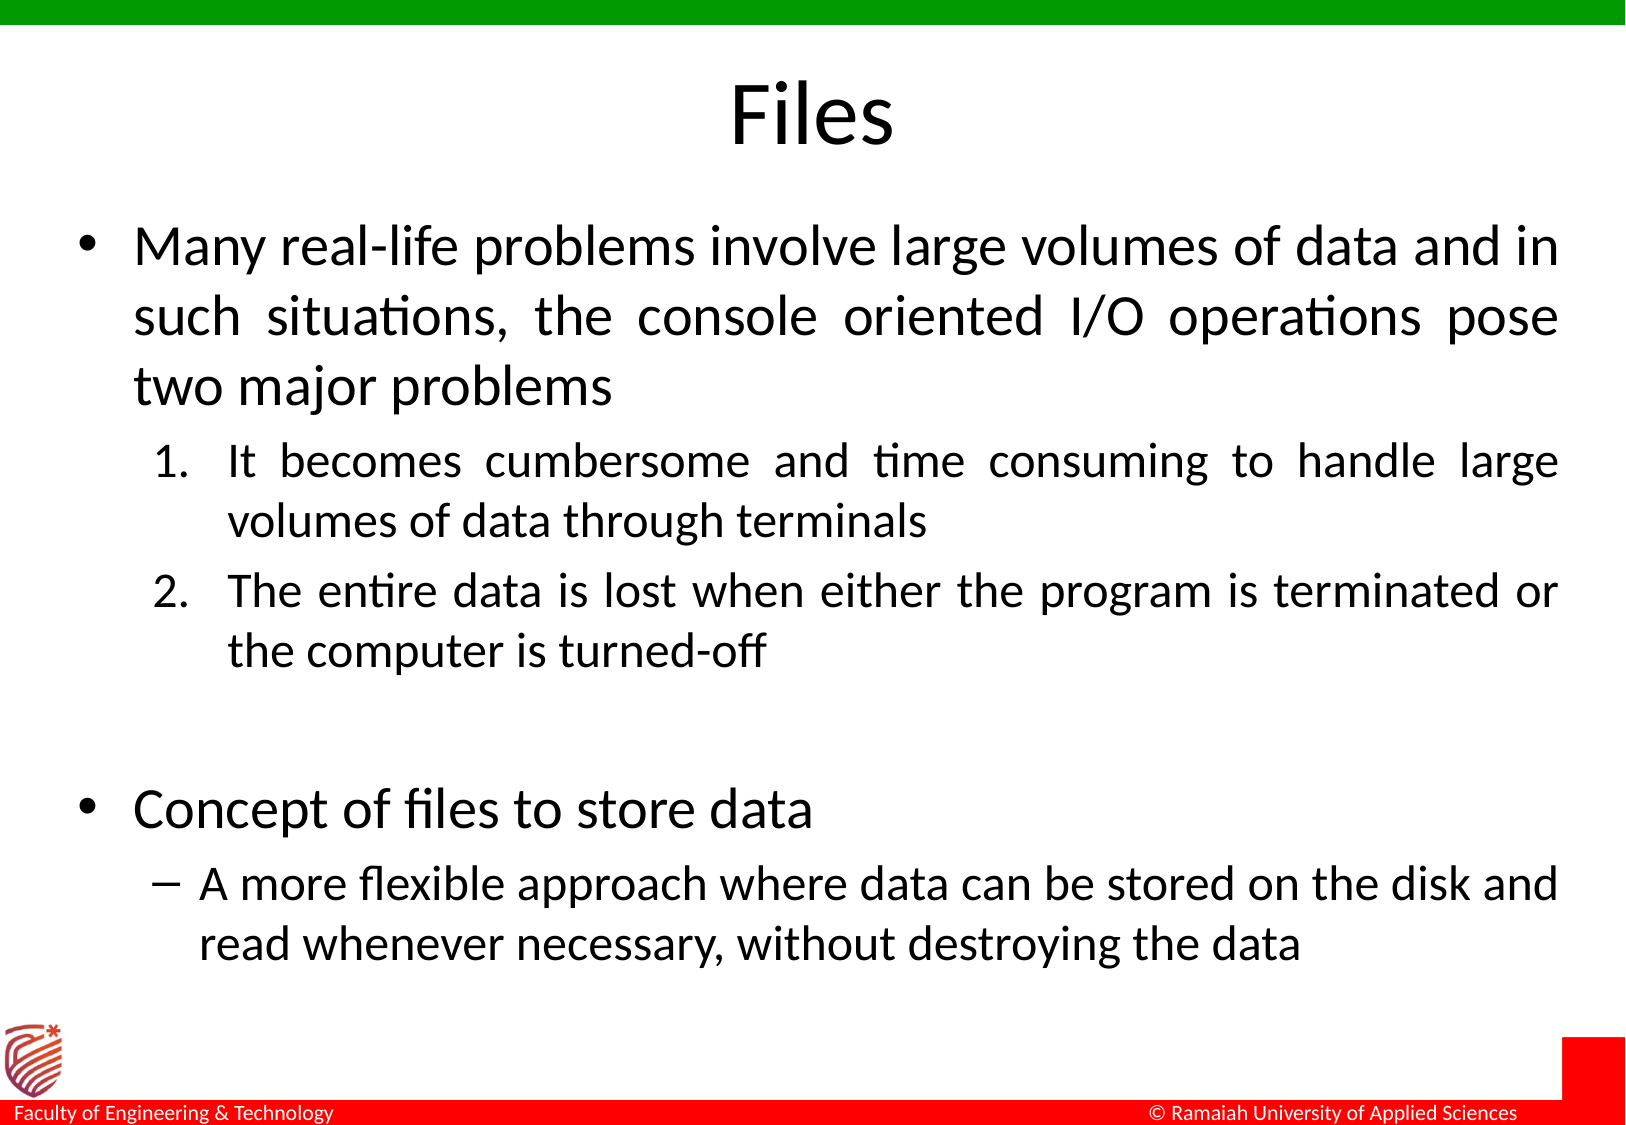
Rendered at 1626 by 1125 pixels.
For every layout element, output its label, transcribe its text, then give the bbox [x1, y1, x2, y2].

title Files [81, 45, 1544, 200]
list Many real-life problems involve large volumes of data and in such situations, the console oriented I/O operations pose two major problems It becomes cumbersome and time consuming to handle large volumes of data through terminals The entire data is lost when either the program is terminated or the computer is turned-off Concept of files to store data A more flexible approach where data can be stored on the disk and read whenever necessary, without destroying the data [62, 200, 1575, 1005]
picture [0, 1013, 69, 1100]
